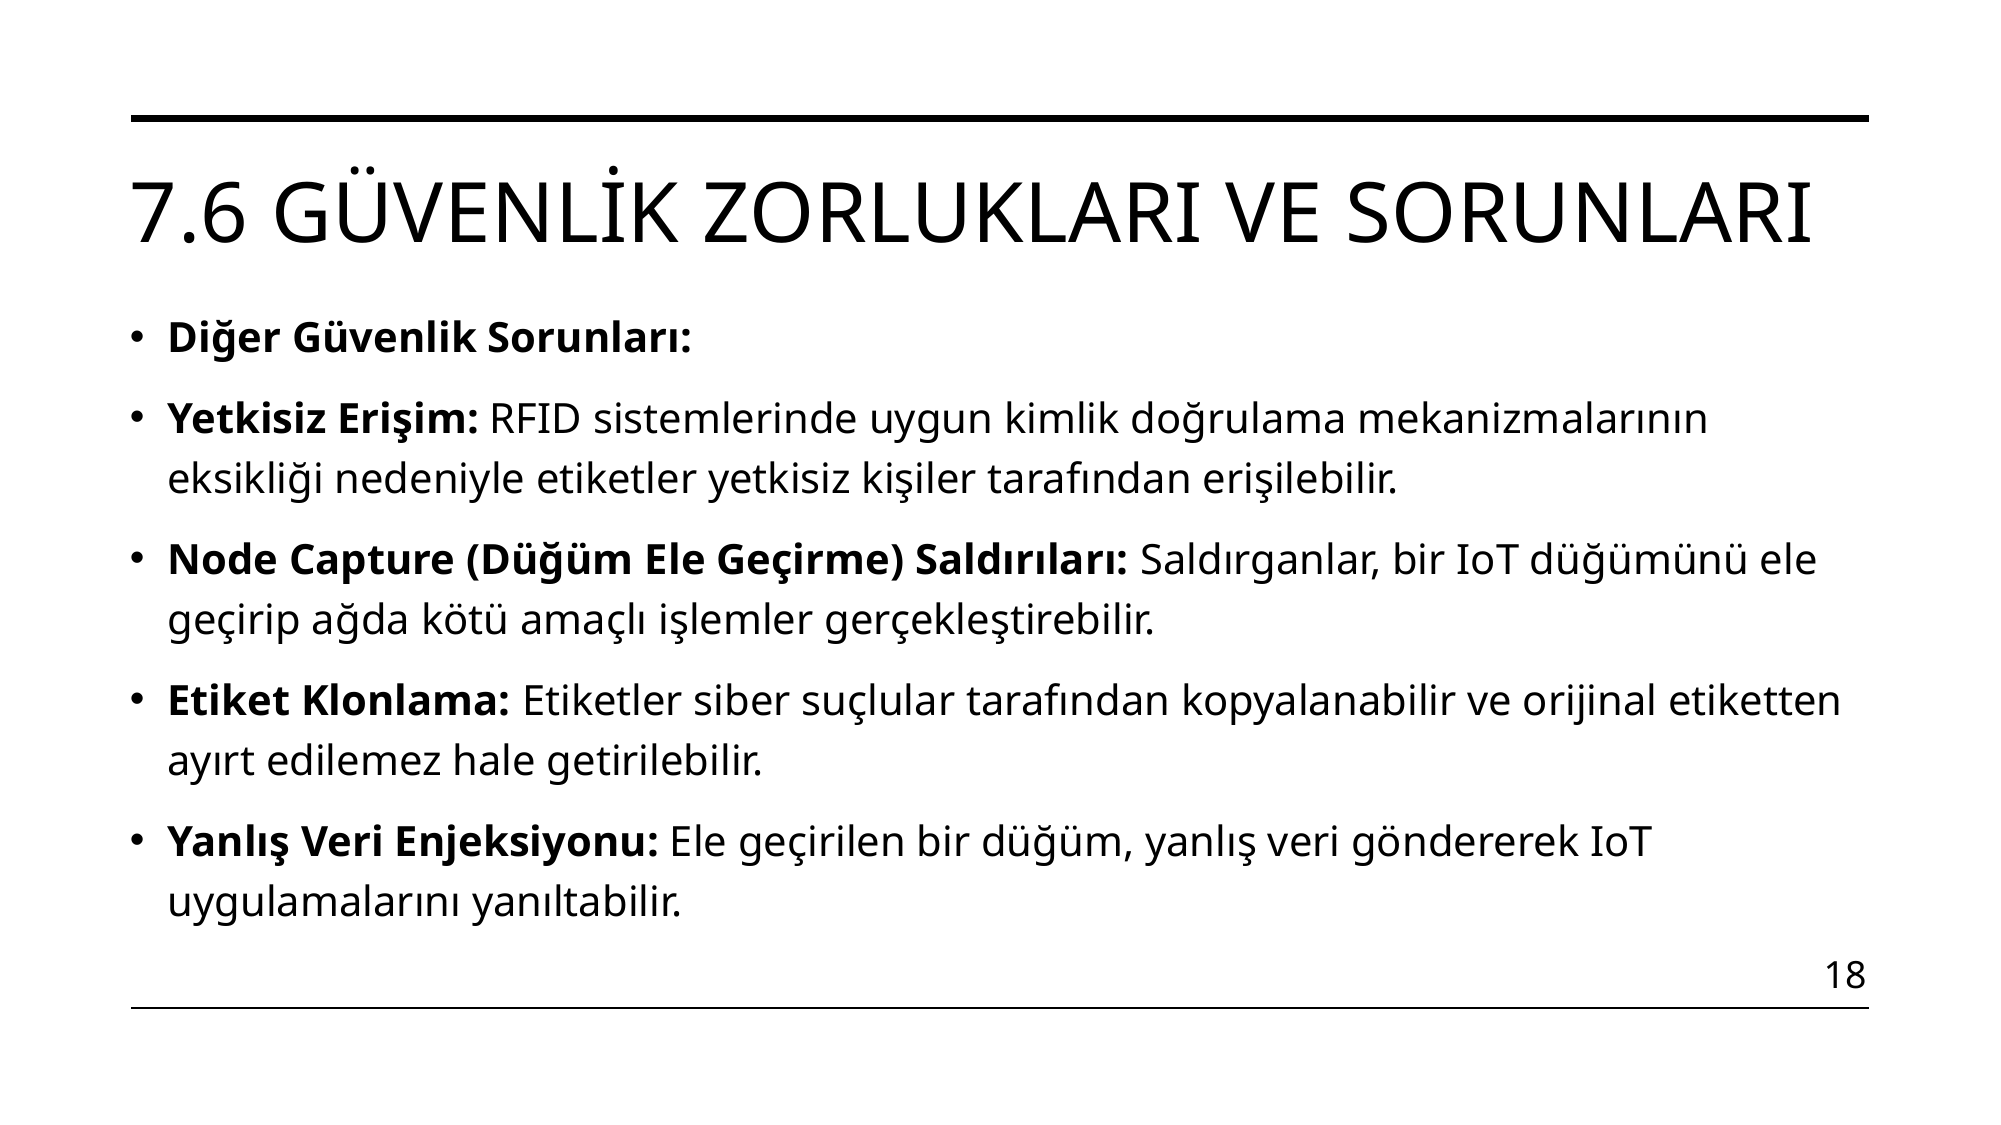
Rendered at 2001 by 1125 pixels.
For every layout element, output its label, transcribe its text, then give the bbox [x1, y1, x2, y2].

list Diğer Güvenlik Sorunları: Yetkisiz Erişim: RFID sistemlerinde uygun kimlik doğrulama mekanizmalarının eksikliği nedeniyle etiketler yetkisiz kişiler tarafından erişilebilir. Node Capture (Düğüm Ele Geçirme) Saldırıları: Saldırganlar, bir IoT düğümünü ele geçirip ağda kötü amaçlı işlemler gerçekleştirebilir. Etiket Klonlama: Etiketler siber suçlular tarafından kopyalanabilir ve orijinal etiketten ayırt edilemez hale getirilebilir. Yanlış Veri Enjeksiyonu: Ele geçirilen bir düğüm, yanlış veri göndererek IoT uygulamalarını yanıltabilir. [114, 293, 1869, 973]
text_box 18 [1808, 943, 1885, 1004]
title 7.6 Güvenlik Zorlukları ve Sorunları [114, 151, 1869, 276]
